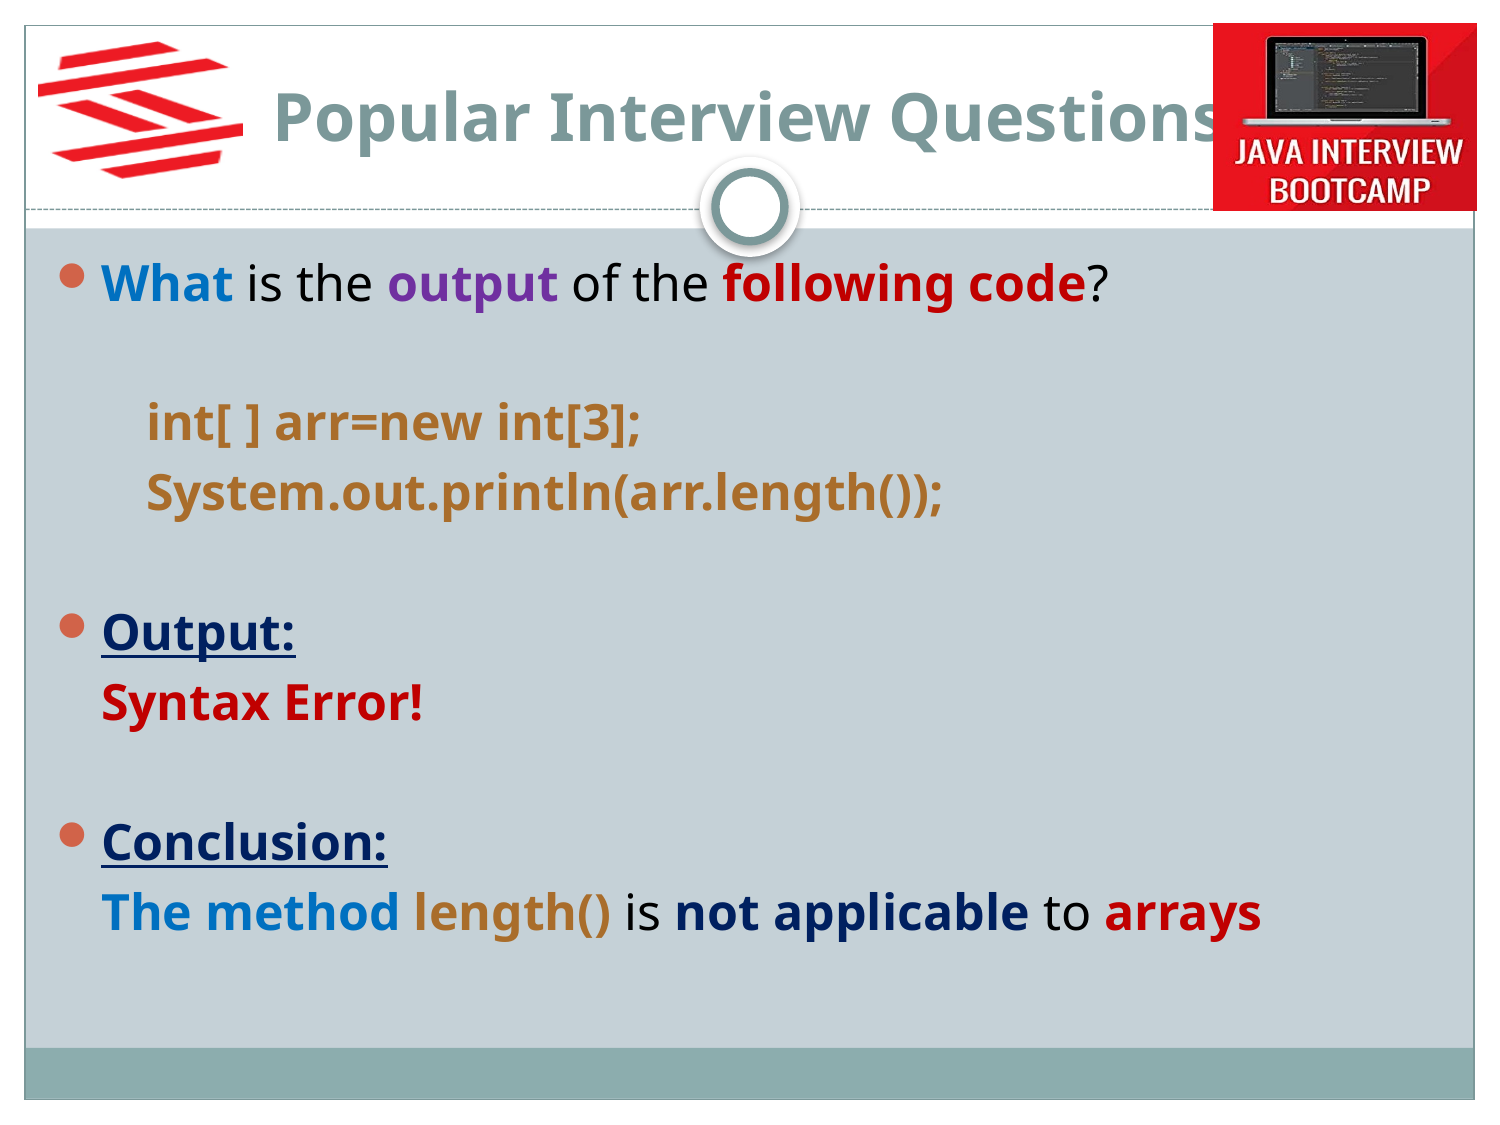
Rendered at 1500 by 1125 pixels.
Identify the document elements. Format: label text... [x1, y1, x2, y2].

picture [37, 40, 243, 185]
title Popular Interview Questions [237, 37, 1206, 162]
list What is the output of the following code? int[ ] arr=new int[3]; System.out.println(arr.length()); Output: Syntax Error! Conclusion: The method length() is not applicable to arrays [41, 243, 1471, 1125]
picture [1213, 23, 1477, 212]
